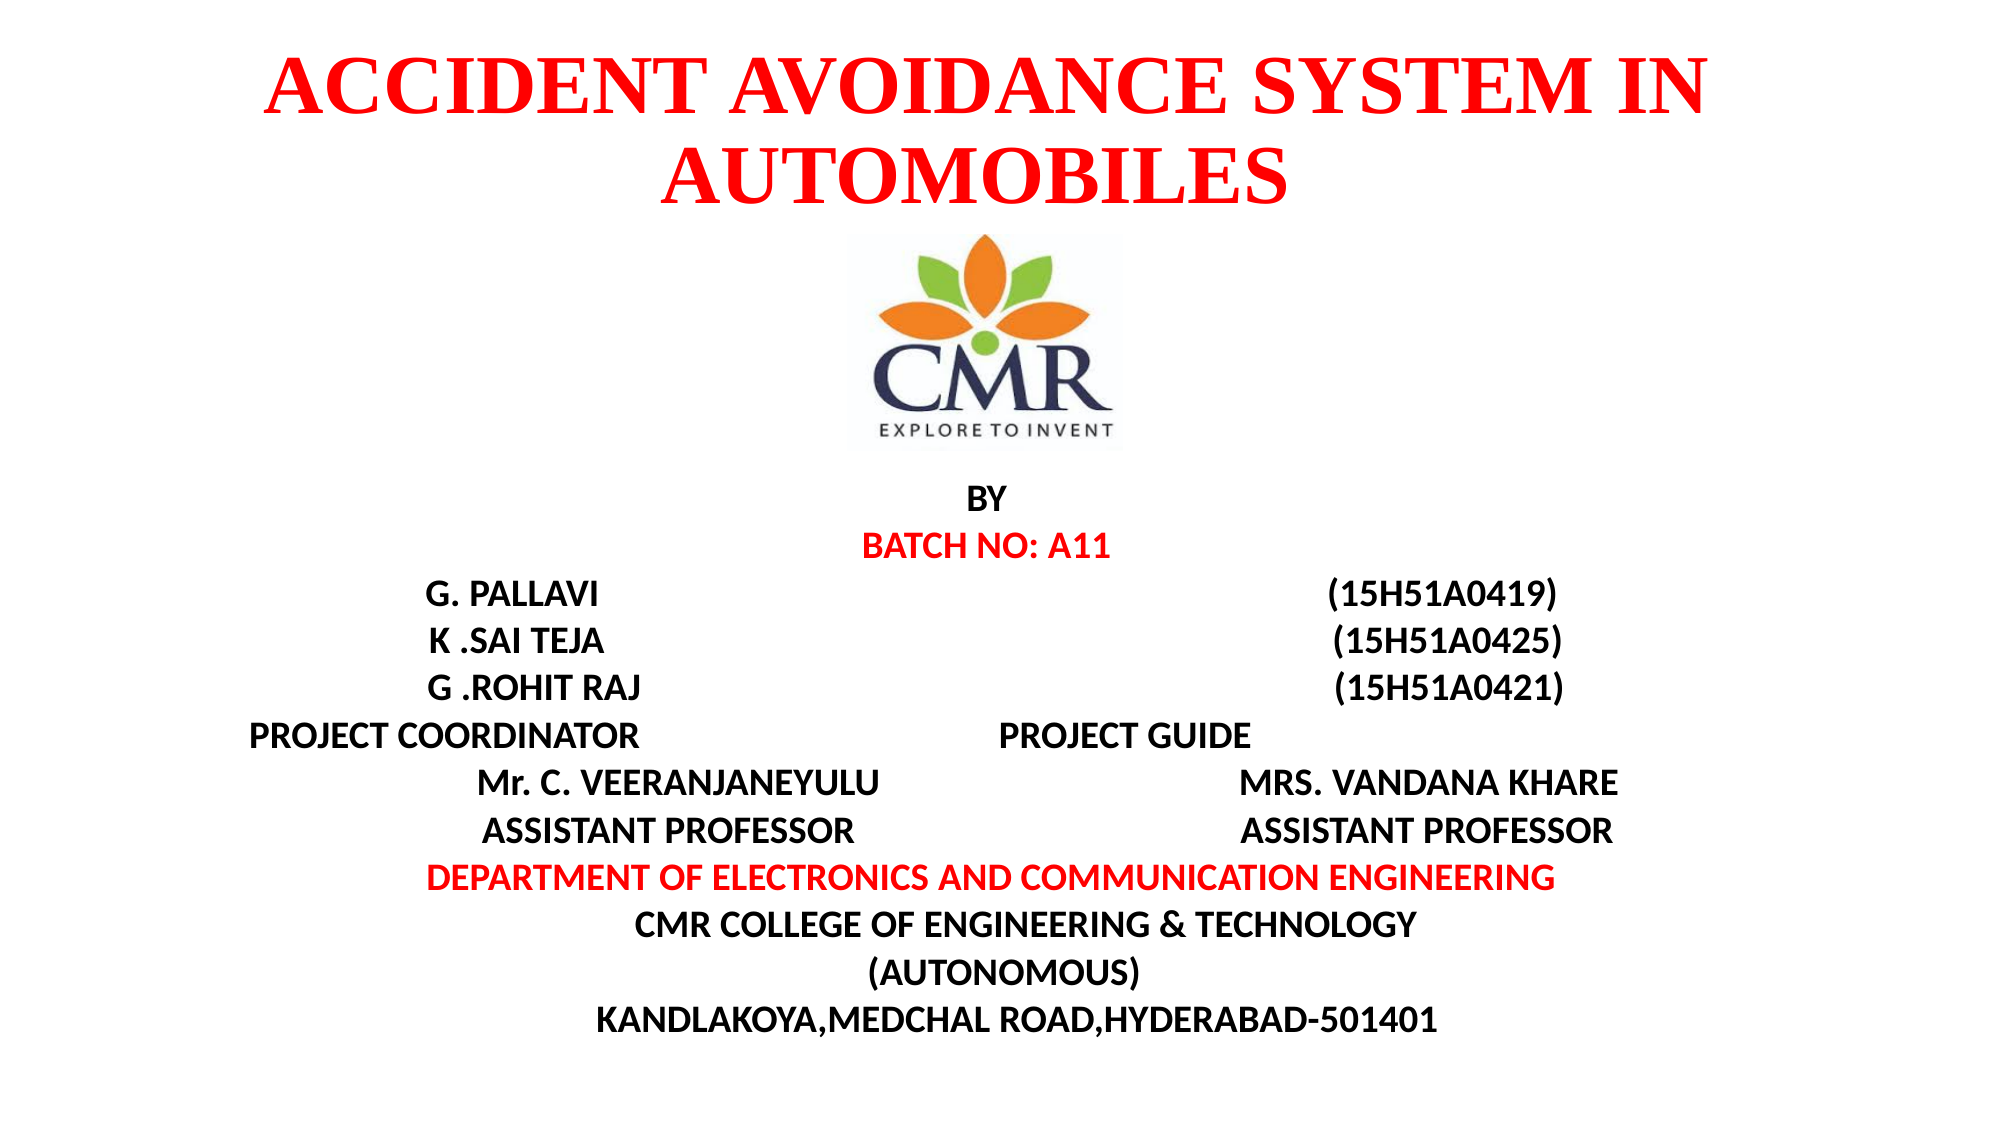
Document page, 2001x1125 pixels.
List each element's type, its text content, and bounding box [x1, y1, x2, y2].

picture [847, 234, 1123, 451]
subtitle BY BATCH NO: A11 G. PALLAVI (15H51A0419) K .SAI TEJA (15H51A0425) G .ROHIT RAJ (15H51A0421) PROJECT COORDINATOR PROJECT GUIDE Mr. C. VEERANJANEYULU MRS. VANDANA KHARE ASSISTANT PROFESSOR ASSISTANT PROFESSOR DEPARTMENT OF ELECTRONICS AND COMMUNICATION ENGINEERING CMR COLLEGE OF ENGINEERING & TECHNOLOGY (AUTONOMOUS) KANDLAKOYA,MEDCHAL ROAD,HYDERABAD-501401 [179, 470, 1795, 1098]
title ACCIDENT AVOIDANCE SYSTEM IN AUTOMOBILES [225, 30, 1726, 353]
